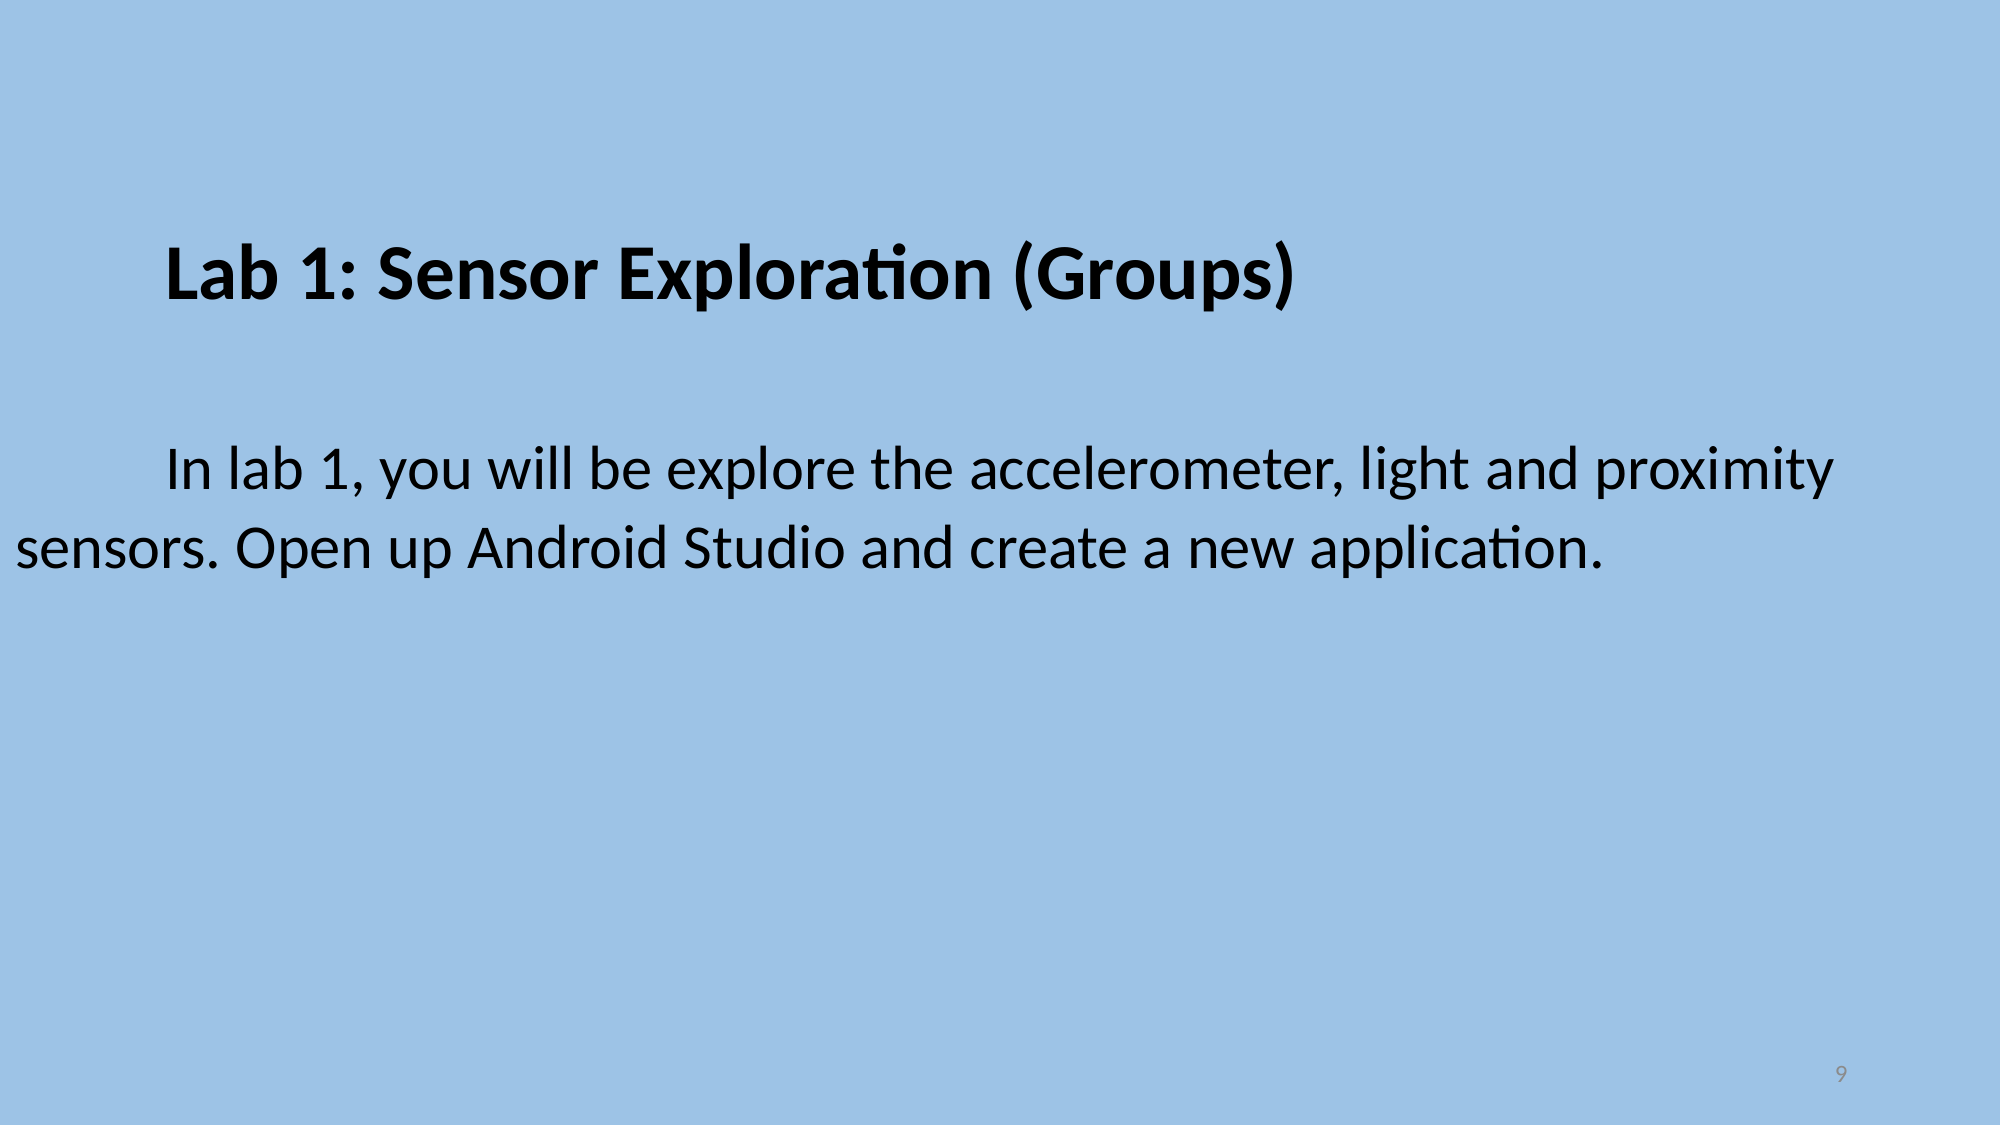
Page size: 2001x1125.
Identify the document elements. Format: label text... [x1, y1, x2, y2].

slide_number 9 [1412, 1042, 1863, 1103]
text_box Lab 1: Sensor Exploration (Groups) In lab 1, you will be explore the accelerometer, light and proximity sensors. Open up Android Studio and create a new application. [0, 213, 2000, 589]
